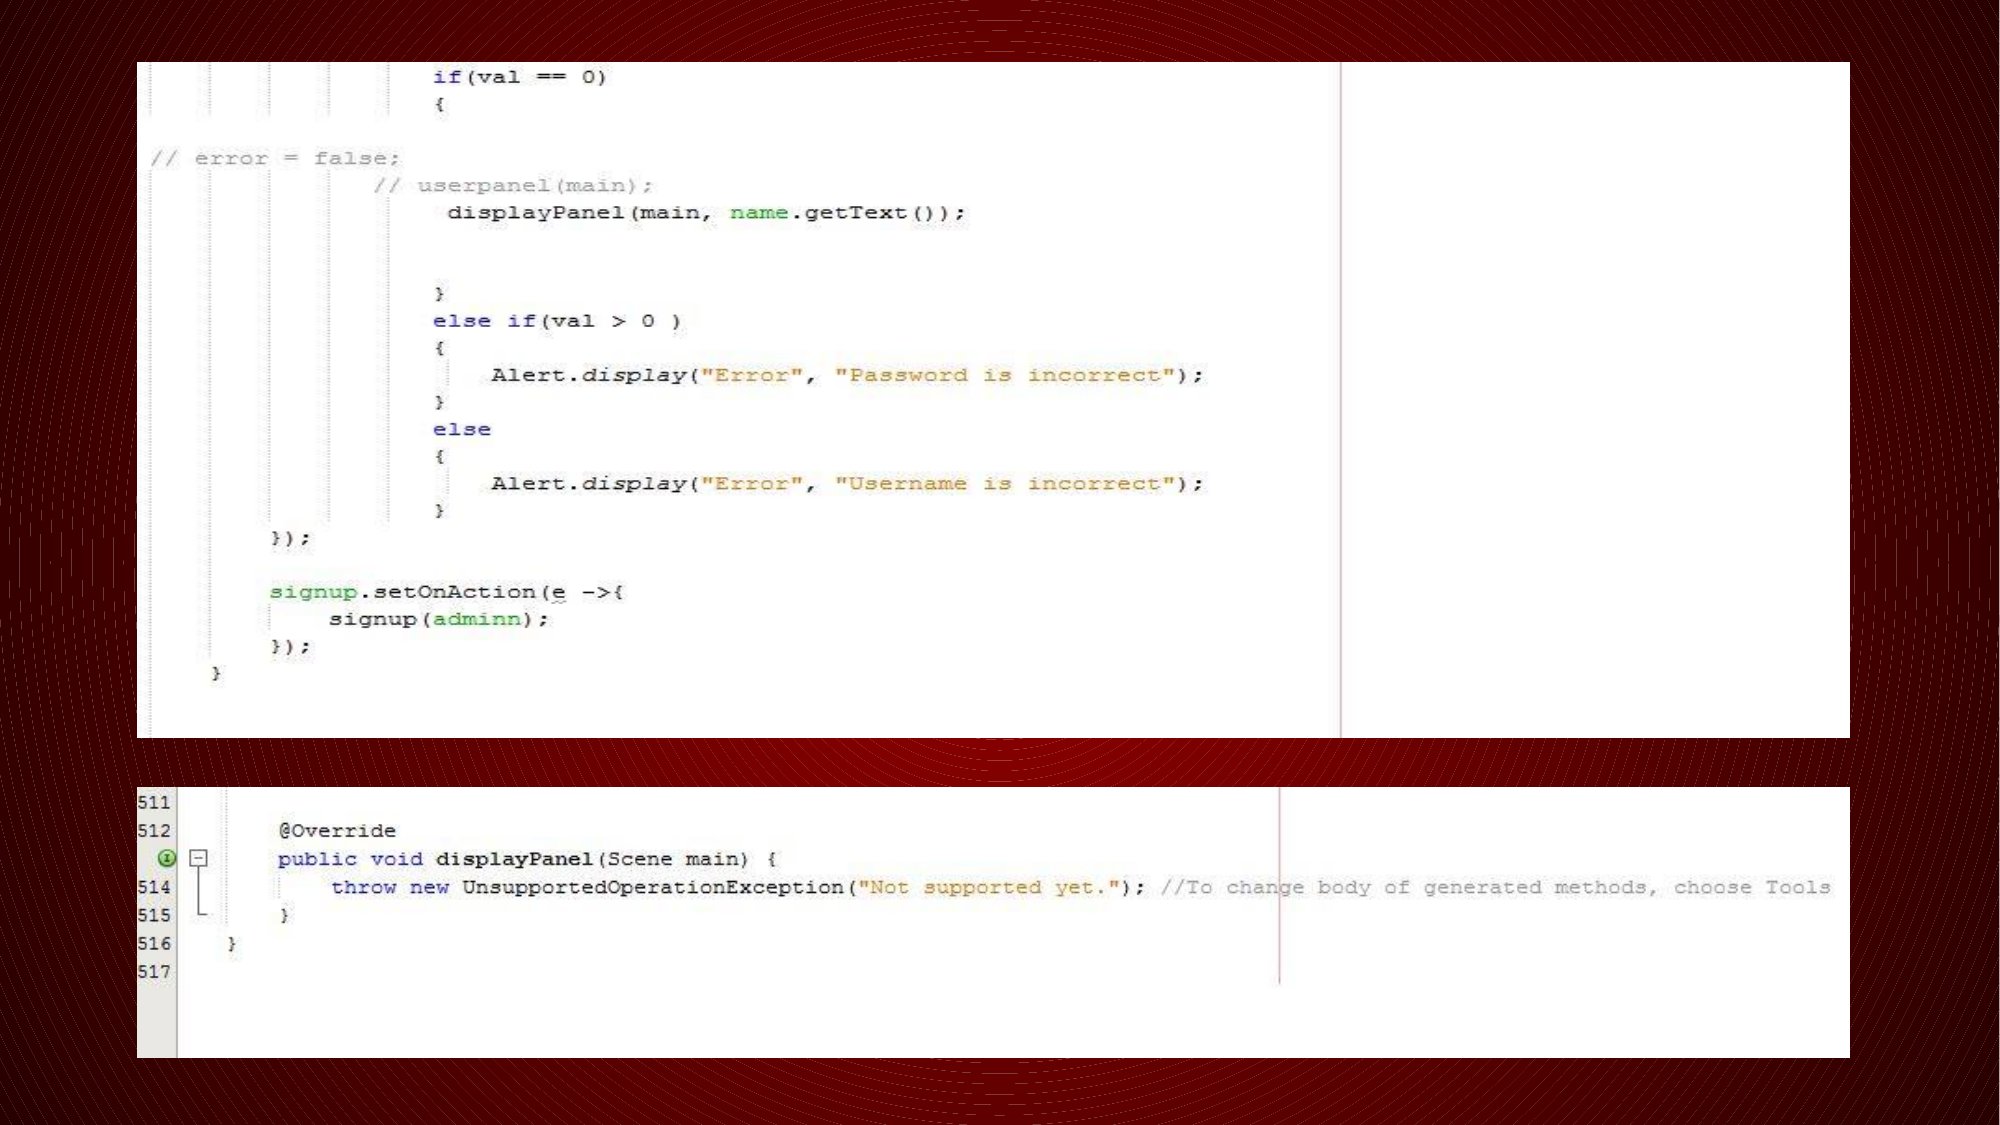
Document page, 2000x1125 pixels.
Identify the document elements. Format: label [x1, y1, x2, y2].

picture [136, 61, 1851, 738]
picture [136, 786, 1851, 1059]
